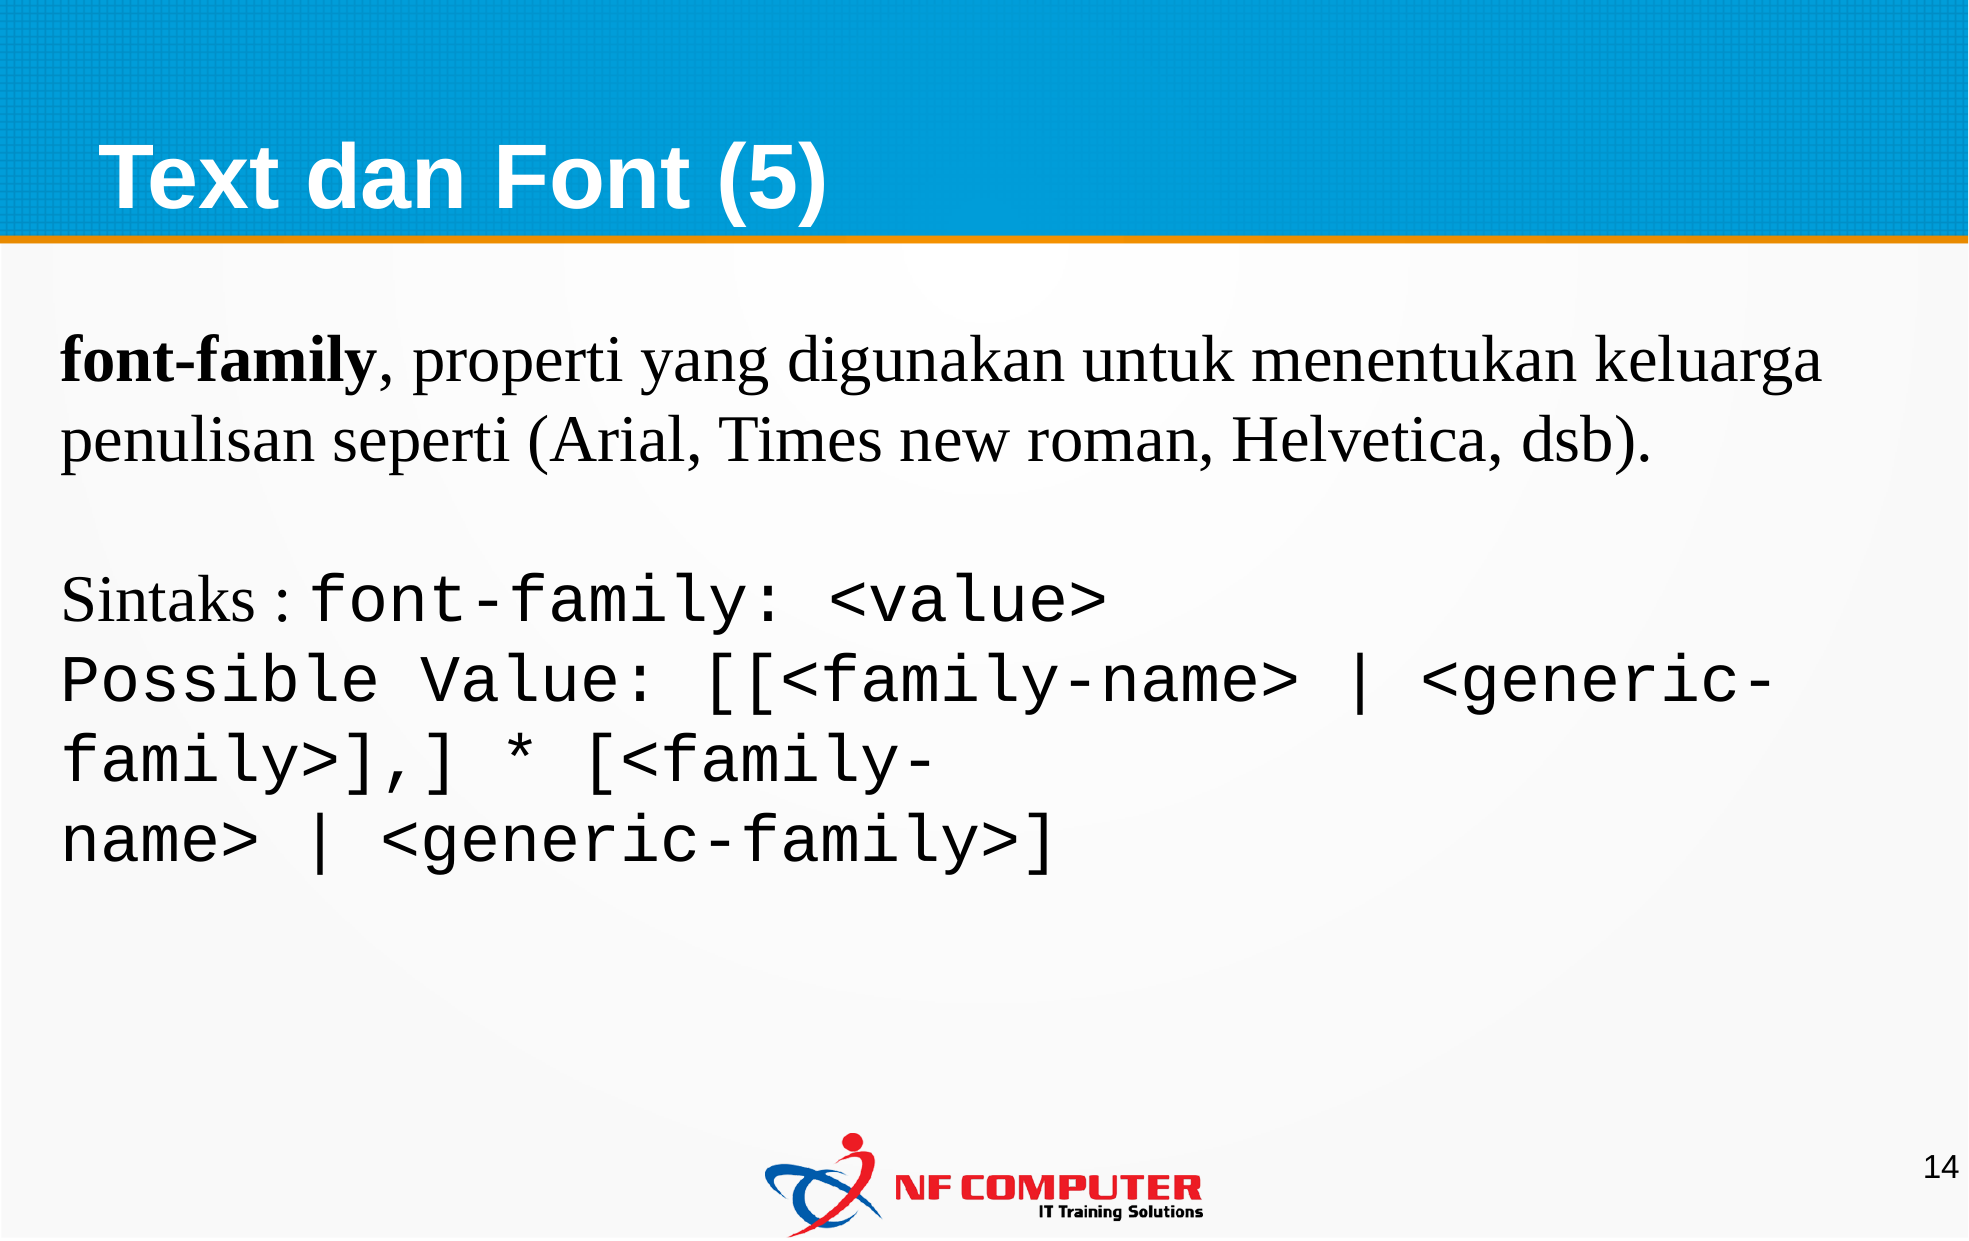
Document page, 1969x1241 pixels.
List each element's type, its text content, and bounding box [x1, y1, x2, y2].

slide_number 14 [1841, 1145, 1960, 1241]
picture [0, 236, 1969, 1241]
text_box Text dan Font (5) [98, 19, 1870, 227]
text_box font-family, properti yang digunakan untuk menentukan keluarga penulisan seperti (Arial, Times new roman, Helvetica, dsb). Sintaks : font-family: <value> Possible Value: [[<family-name> | <generic-family>],] * [<family- name> | <generic-family>] [59, 314, 1860, 1080]
